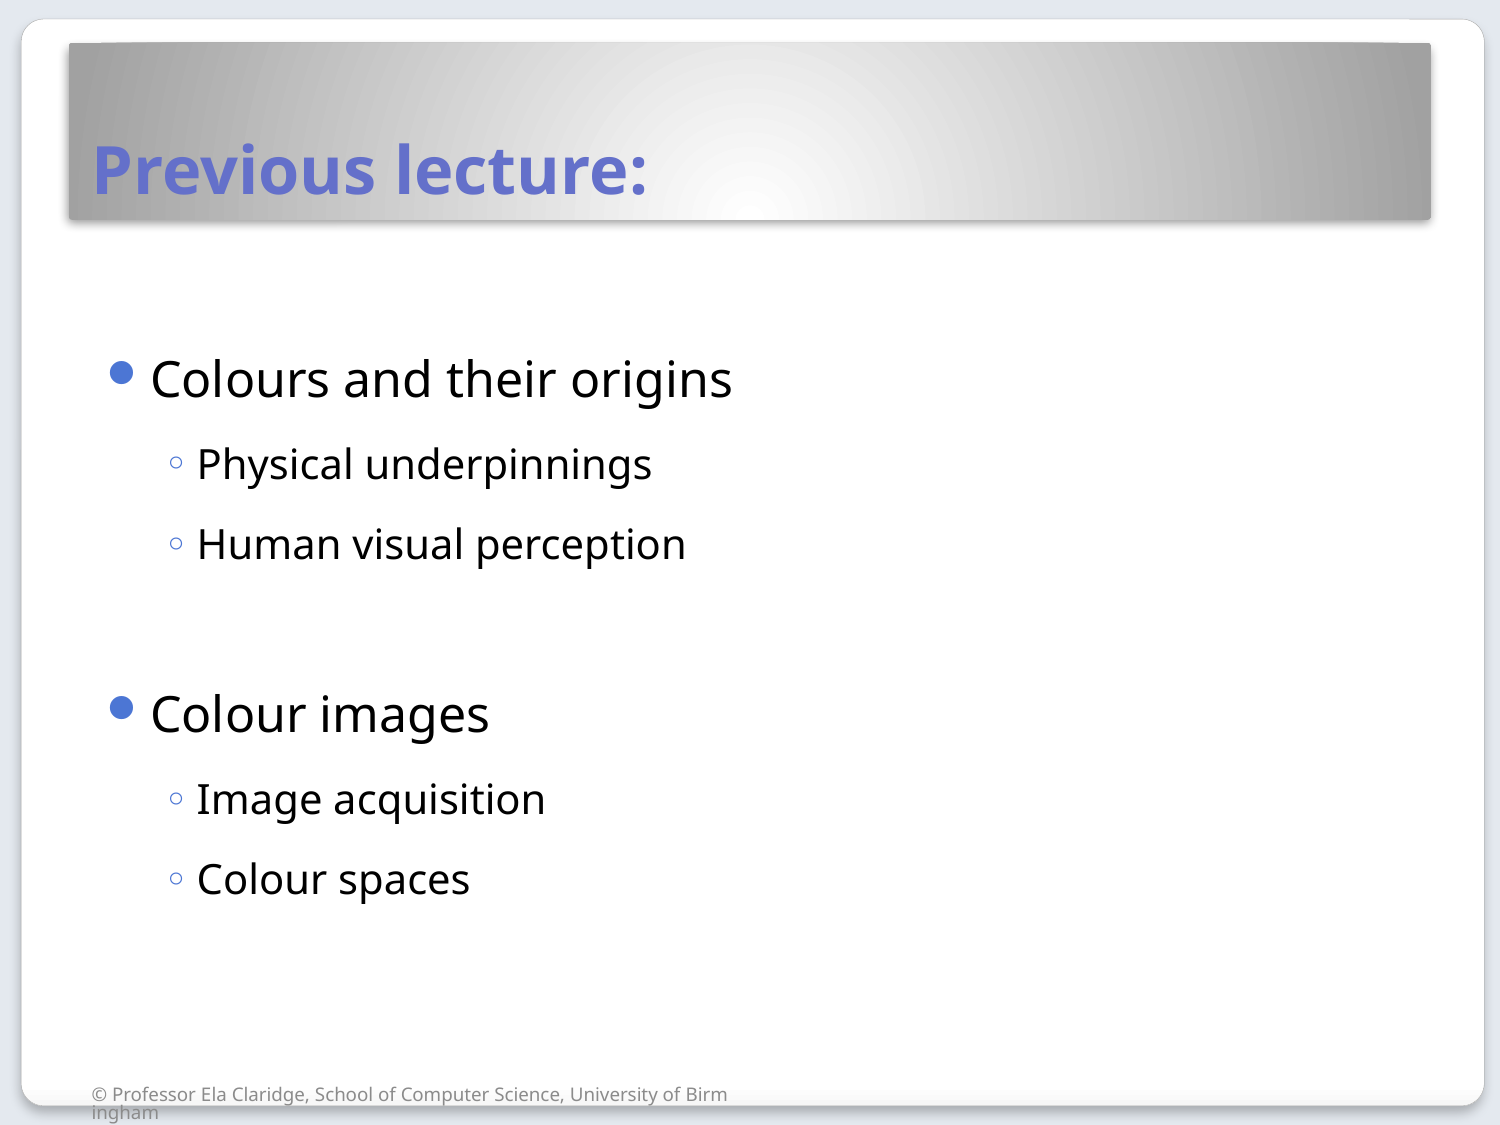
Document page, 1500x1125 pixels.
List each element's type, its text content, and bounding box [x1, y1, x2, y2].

footer © Professor Ela Claridge, School of Computer Science, University of Birmingham [76, 1065, 747, 1125]
title Previous lecture: [76, 42, 1420, 216]
list Colours and their origins Physical underpinnings Human visual perception Colour images Image acquisition Colour spaces [76, 302, 1420, 1047]
